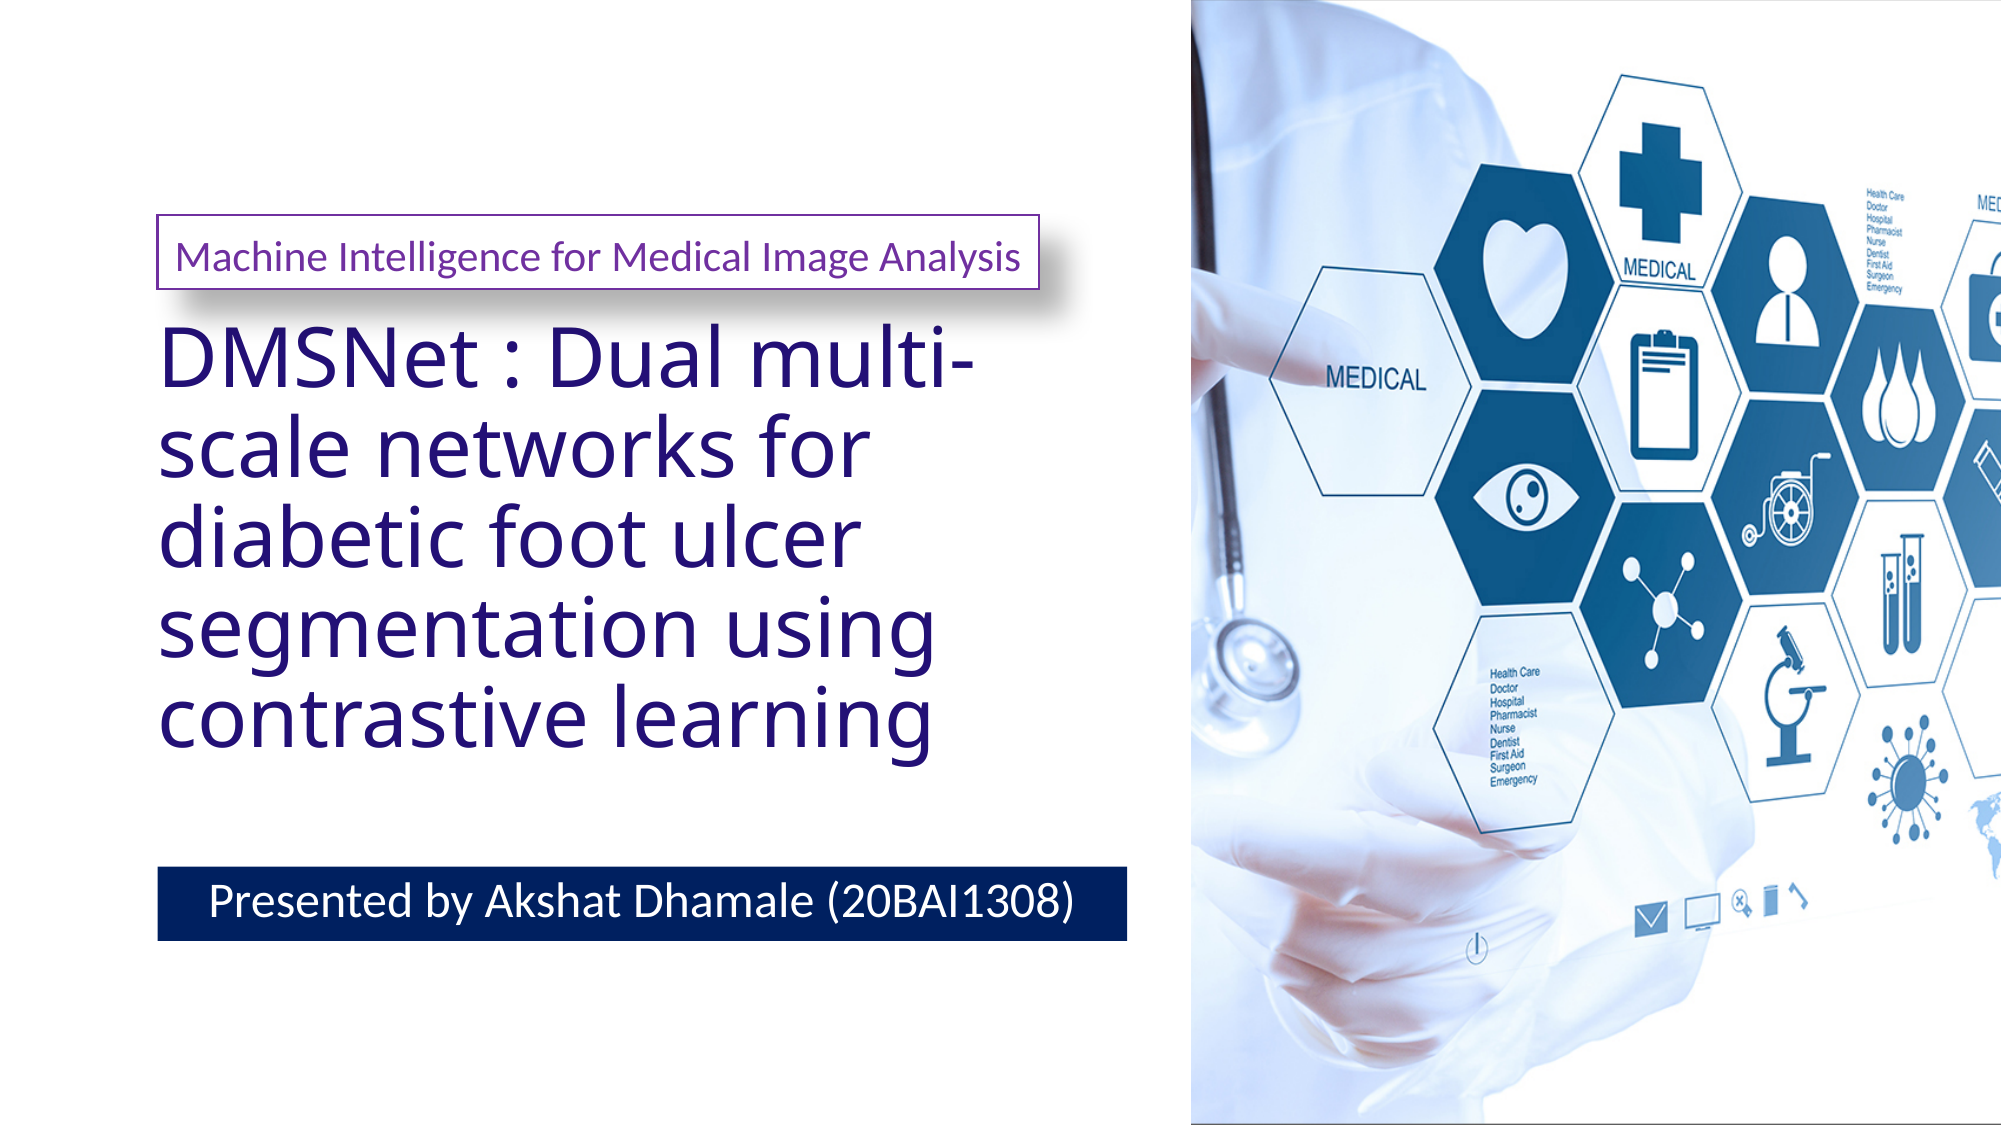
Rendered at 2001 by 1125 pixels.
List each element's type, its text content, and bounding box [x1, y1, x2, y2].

subtitle Presented by Akshat Dhamale (20BAI1308) [157, 866, 1128, 941]
title DMSNet : Dual multi-scale networks for diabetic foot ulcer segmentation using contrastive learning [142, 383, 1128, 773]
text_box Machine Intelligence for Medical Image Analysis [156, 214, 1040, 290]
picture [1191, 0, 2001, 1125]
